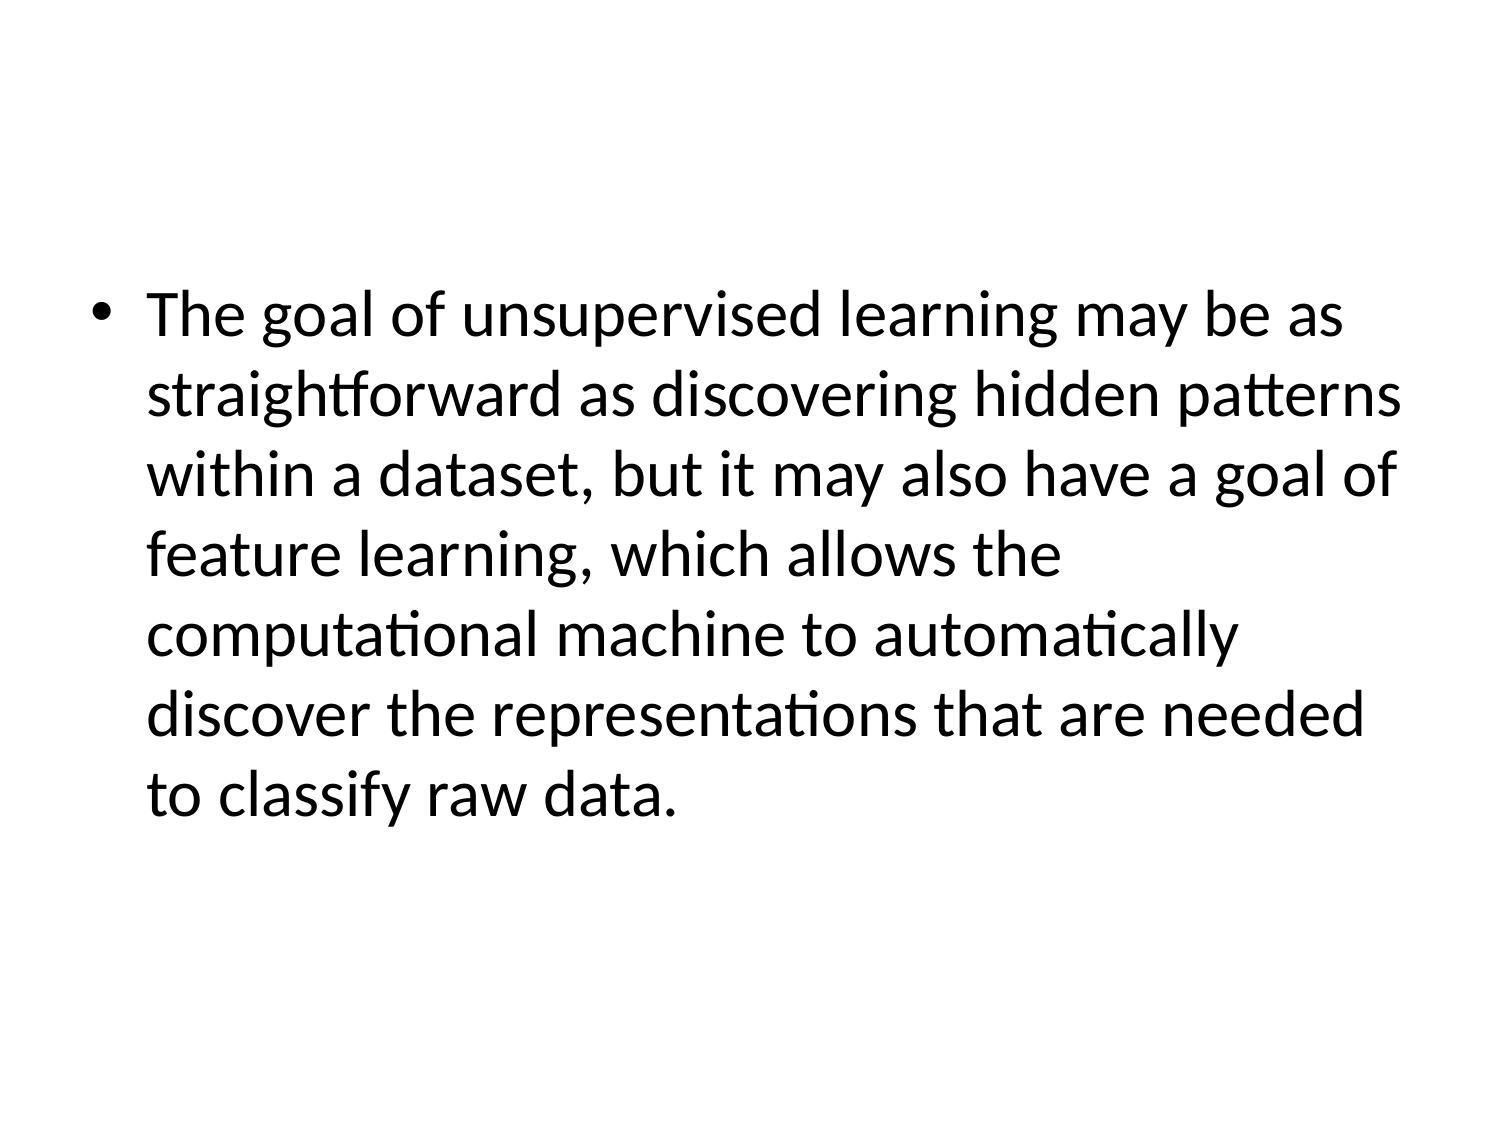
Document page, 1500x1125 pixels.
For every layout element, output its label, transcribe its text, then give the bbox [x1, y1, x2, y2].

list The goal of unsupervised learning may be as straightforward as discovering hidden patterns within a dataset, but it may also have a goal of feature learning, which allows the computational machine to automatically discover the representations that are needed to classify raw data. [75, 262, 1425, 1005]
